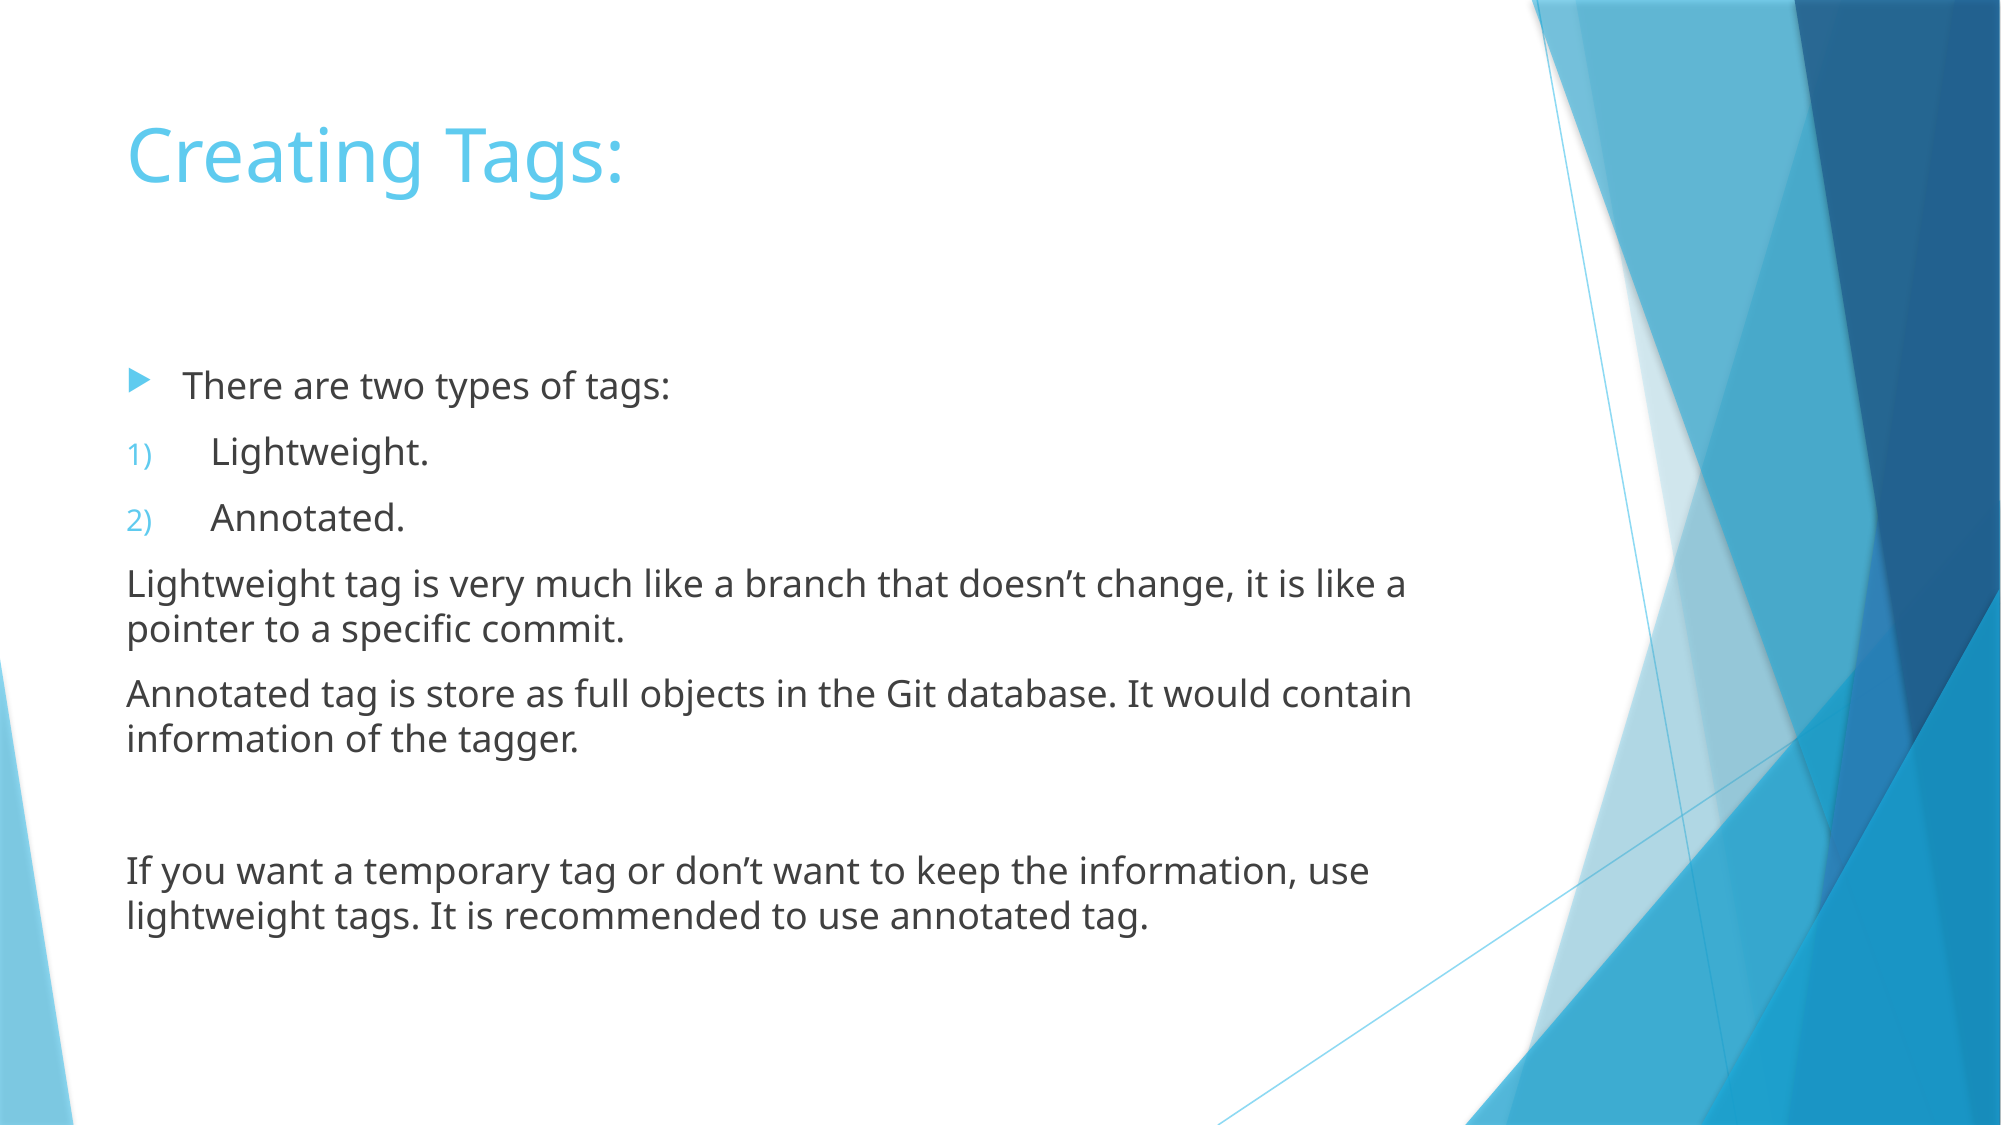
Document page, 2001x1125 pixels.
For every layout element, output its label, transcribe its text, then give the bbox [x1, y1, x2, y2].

title Creating Tags: [111, 99, 1522, 317]
list There are two types of tags: Lightweight. Annotated. Lightweight tag is very much like a branch that doesn’t change, it is like a pointer to a specific commit. Annotated tag is store as full objects in the Git database. It would contain information of the tagger. If you want a temporary tag or don’t want to keep the information, use lightweight tags. It is recommended to use annotated tag. [111, 354, 1522, 992]
